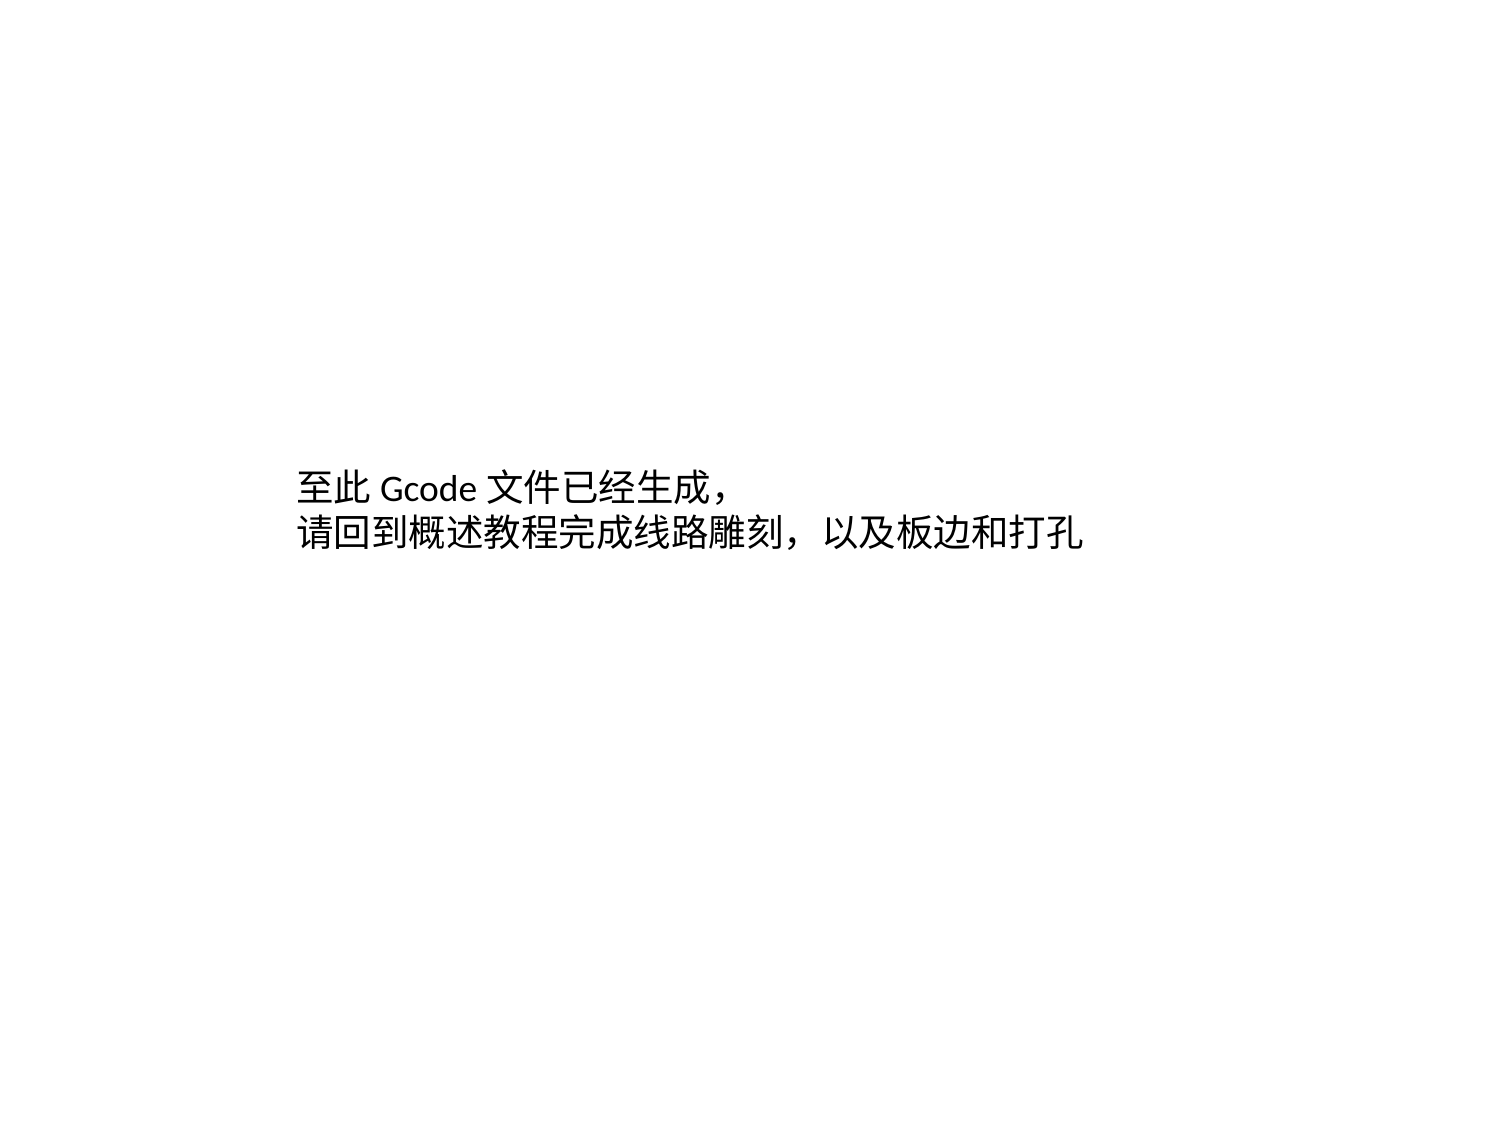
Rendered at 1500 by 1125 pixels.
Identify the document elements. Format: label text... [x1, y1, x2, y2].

text_box 至此Gcode文件已经生成， 请回到概述教程完成线路雕刻，以及板边和打孔 [281, 456, 1102, 562]
